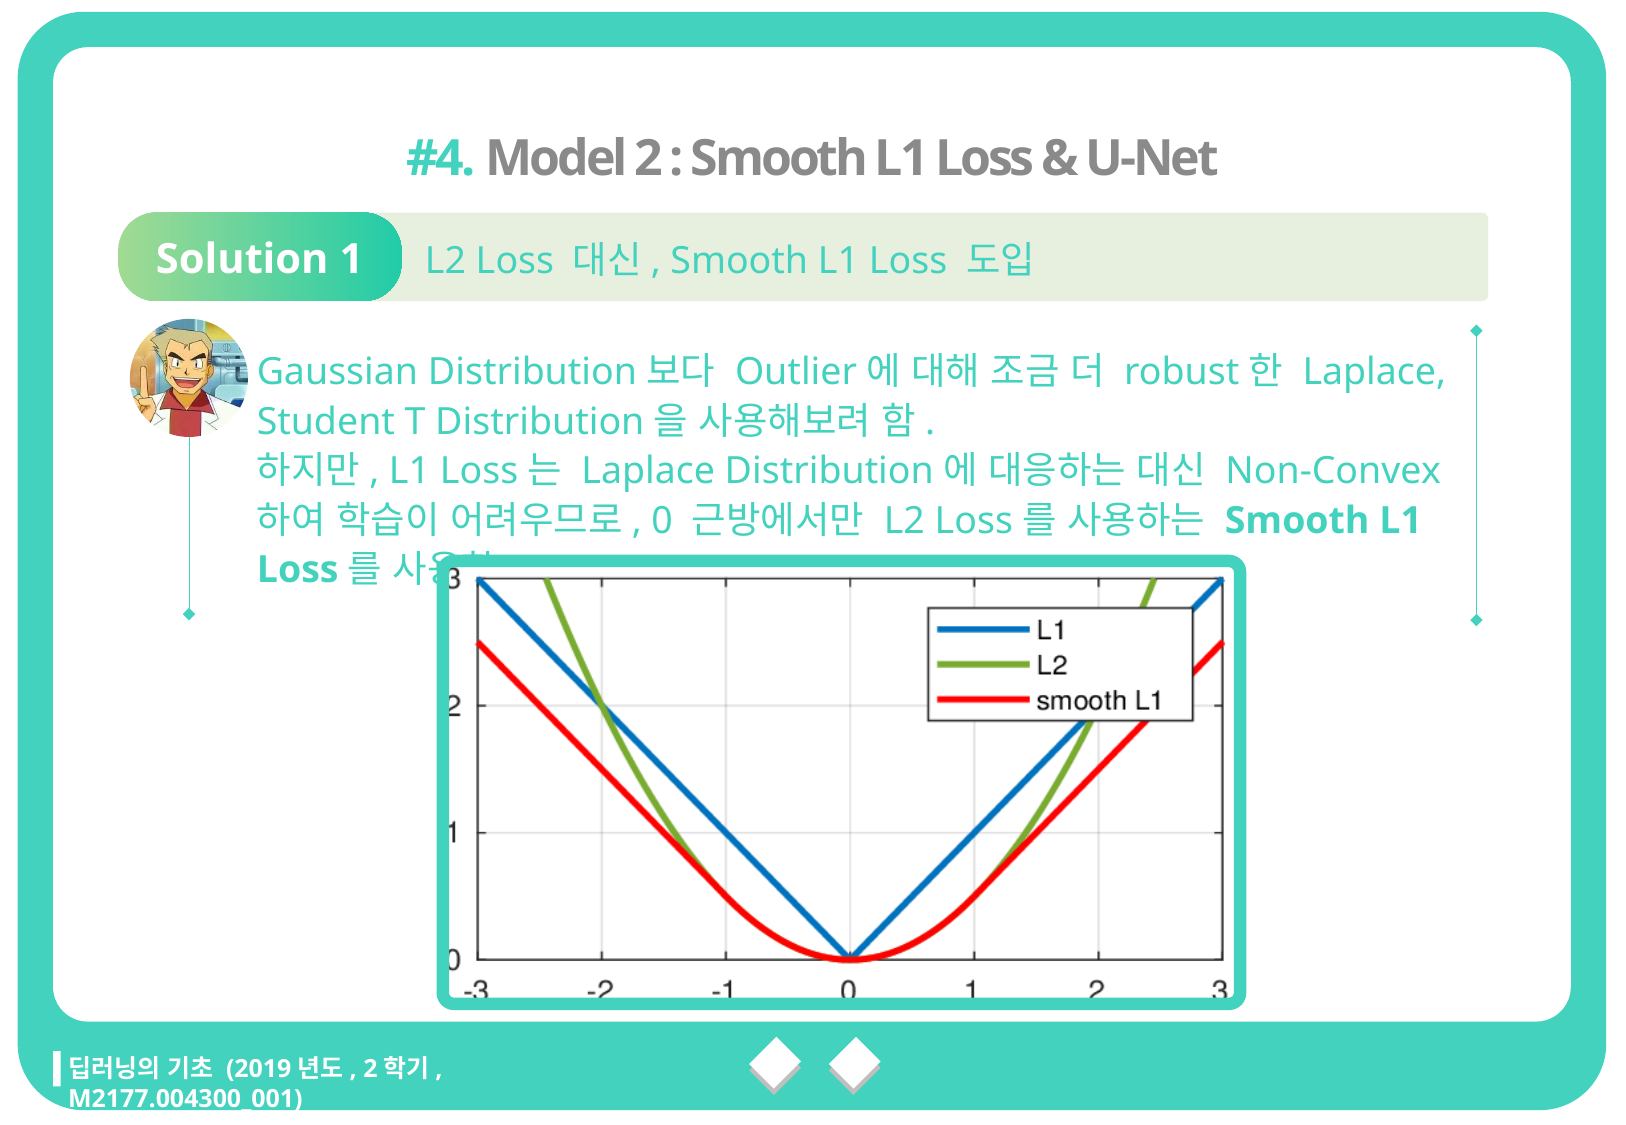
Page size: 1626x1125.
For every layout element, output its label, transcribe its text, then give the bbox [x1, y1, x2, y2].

text_box Solution 1 [115, 210, 404, 304]
picture [129, 318, 249, 438]
picture [442, 560, 1241, 1005]
text_box L2 Loss 대신, Smooth L1 Loss 도입 [367, 210, 1491, 304]
text_box Gaussian Distribution보다 Outlier에 대해 조금 더 robust한 Laplace, Student T Distribution을 사용해보려 함. 하지만, L1 Loss는 Laplace Distribution에 대응하는 대신 Non-Convex 하여 학습이 어려우므로, 0 근방에서만 L2 Loss를 사용하는 Smooth L1 Loss를 사용함. [234, 316, 1477, 617]
text_box #4. Model 2 : Smooth L1 Loss & U-Net [318, 118, 1307, 193]
